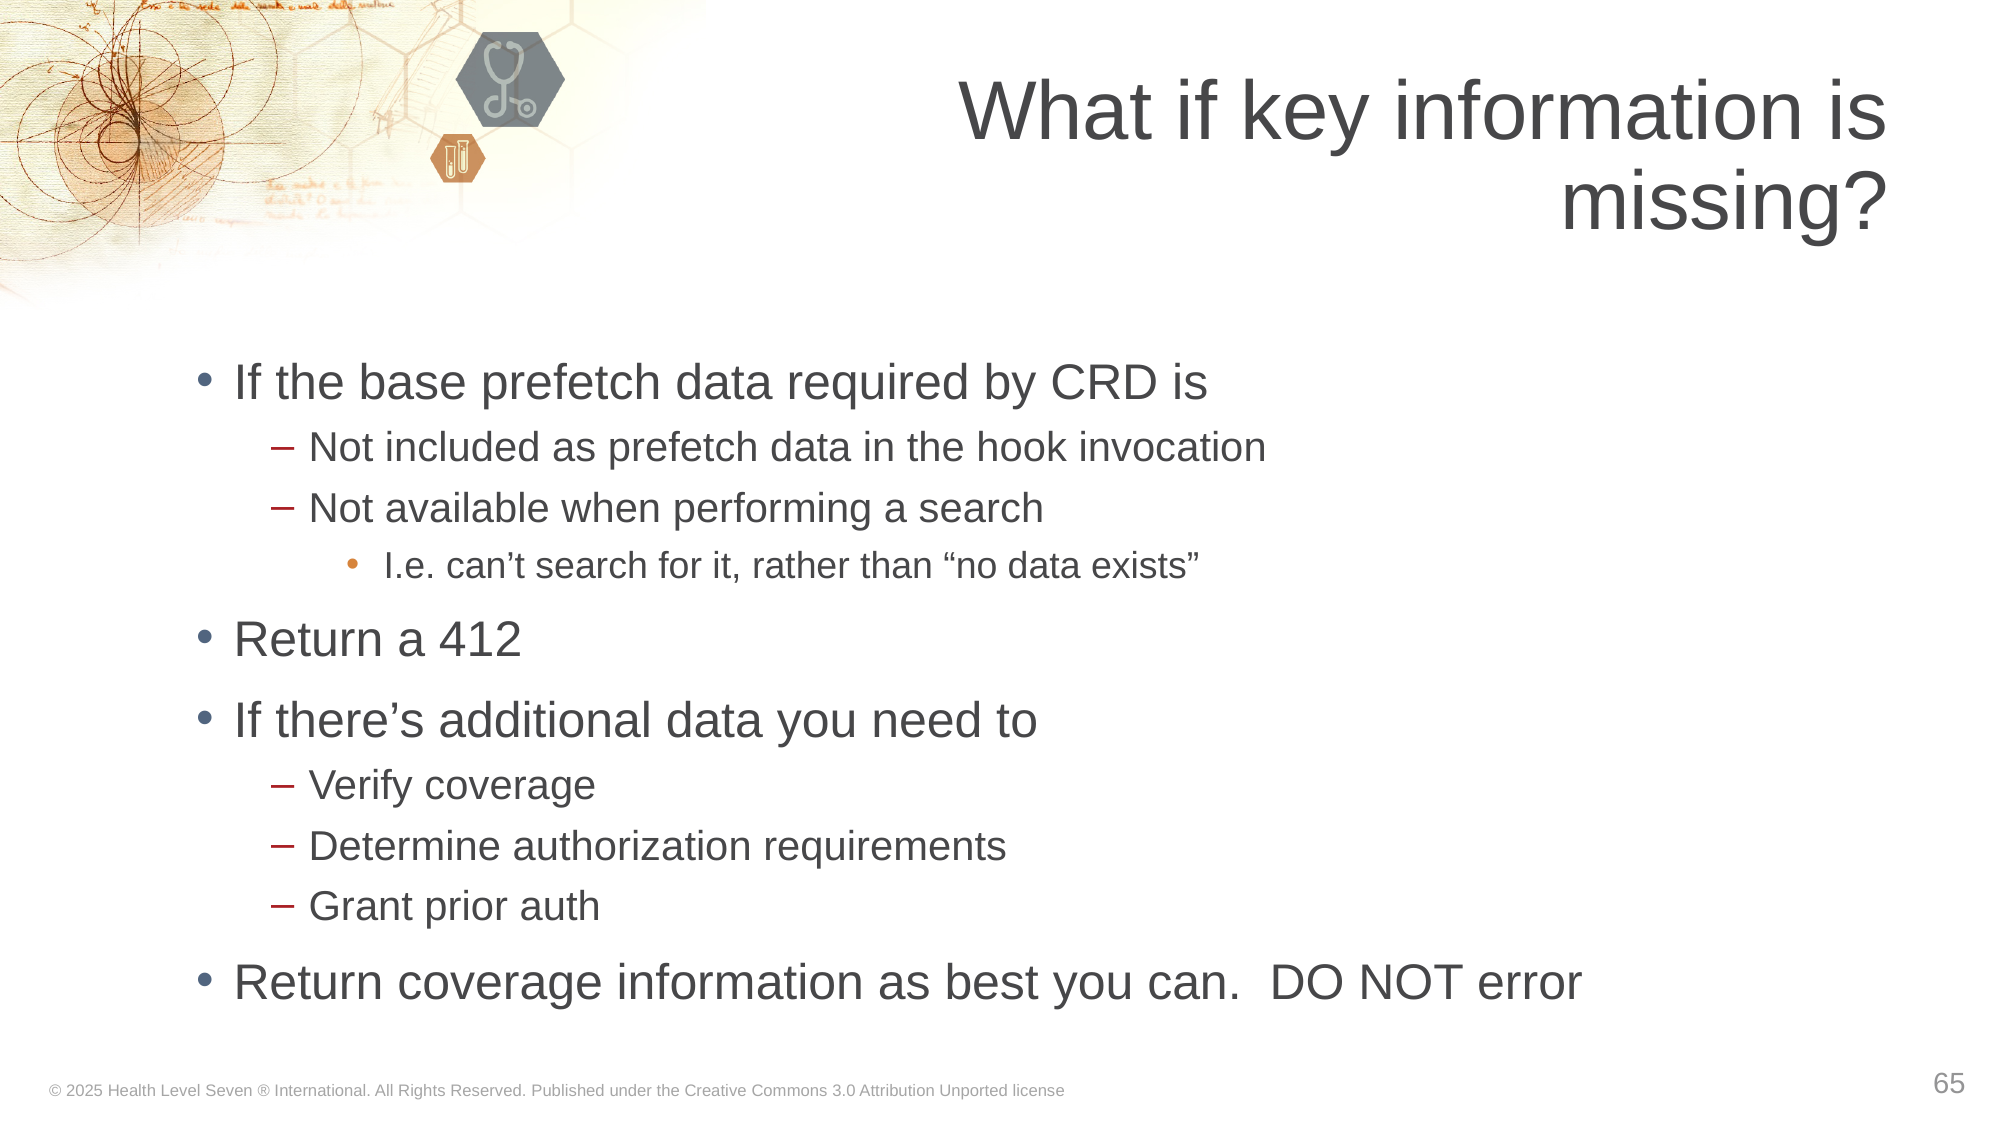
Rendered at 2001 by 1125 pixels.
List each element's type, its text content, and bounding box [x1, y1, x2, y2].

picture [0, 0, 706, 310]
title What if key information is missing? [648, 59, 1904, 188]
list If the base prefetch data required by CRD is Not included as prefetch data in the hook invocation Not available when performing a search I.e. can’t search for it, rather than “no data exists” Return a 412 If there’s additional data you need to Verify coverage Determine authorization requirements Grant prior auth Return coverage information as best you can. DO NOT error [181, 342, 1904, 1016]
slide_number 65 [1515, 1064, 1966, 1125]
